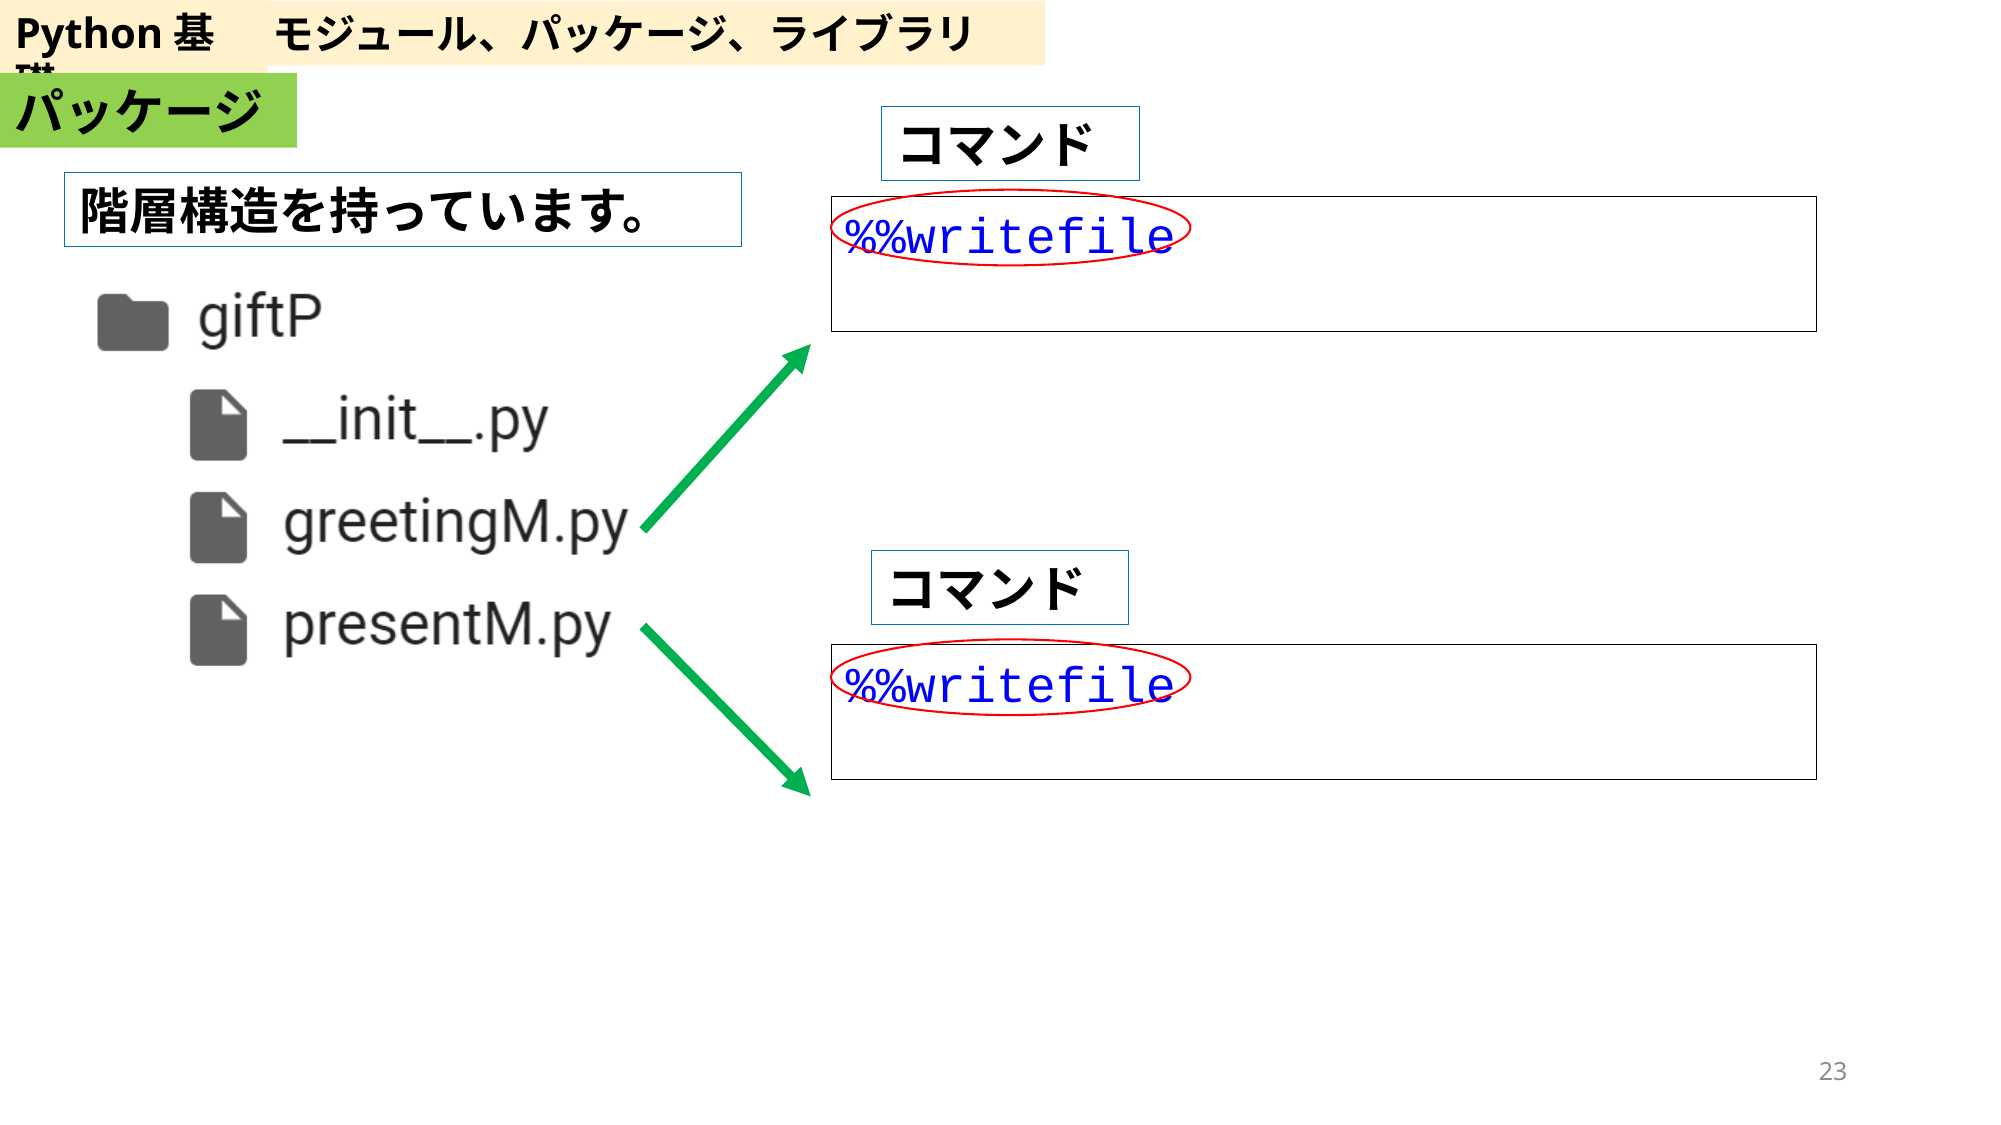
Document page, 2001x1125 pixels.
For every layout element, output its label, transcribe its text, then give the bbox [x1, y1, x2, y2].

text_box 階層構造を持っています。 [64, 172, 742, 247]
text_box パッケージ [0, 72, 297, 148]
text_box [830, 638, 1192, 717]
slide_number 23 [1412, 1042, 1863, 1103]
text_box Python基礎 [0, 0, 268, 72]
text_box [830, 188, 1192, 267]
text_box モジュール、パッケージ、ライブラリ [268, 0, 1045, 66]
text_box %%writefile [831, 644, 1817, 780]
text_box %%writefile [831, 196, 1817, 332]
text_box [642, 625, 811, 797]
text_box コマンド [871, 550, 1129, 625]
picture [64, 250, 714, 676]
text_box コマンド [881, 106, 1140, 181]
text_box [642, 344, 811, 531]
